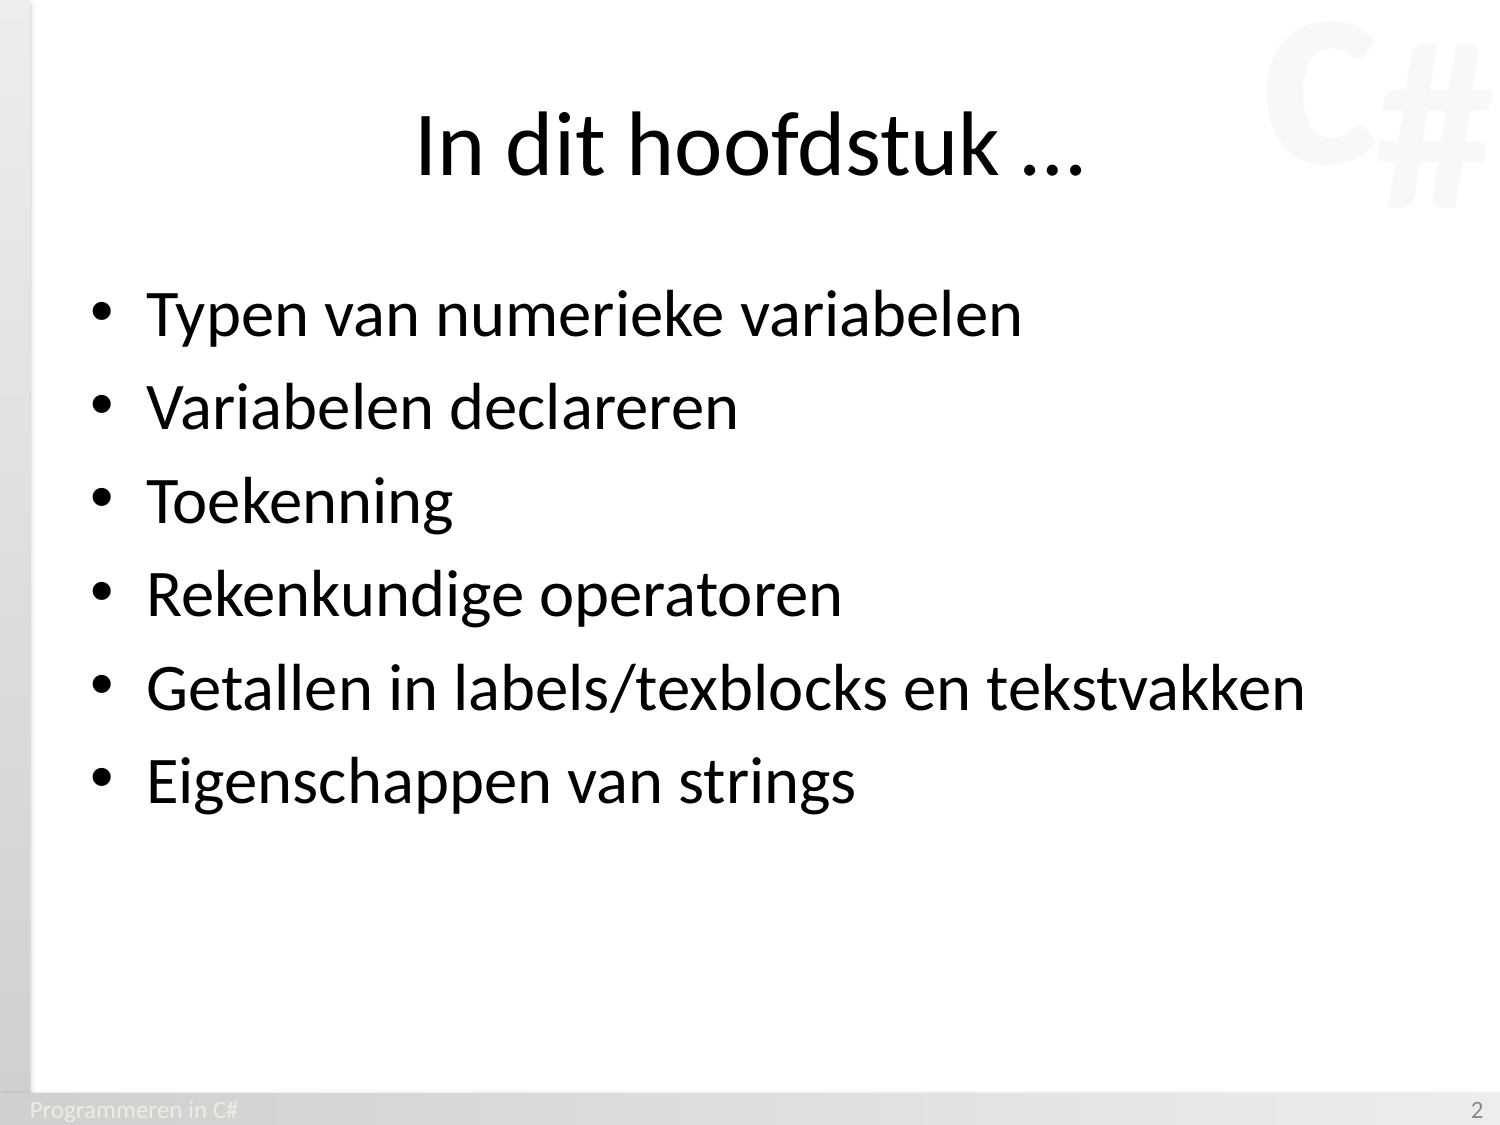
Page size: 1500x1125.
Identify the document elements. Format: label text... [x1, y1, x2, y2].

list Typen van numerieke variabelen Variabelen declareren Toekenning Rekenkundige operatoren Getallen in labels/texblocks en tekstvakken Eigenschappen van strings [75, 262, 1425, 1005]
slide_number ‹#› [1148, 1078, 1499, 1125]
title In dit hoofdstuk … [75, 45, 1425, 233]
footer Programmeren in C# [0, 1078, 372, 1125]
